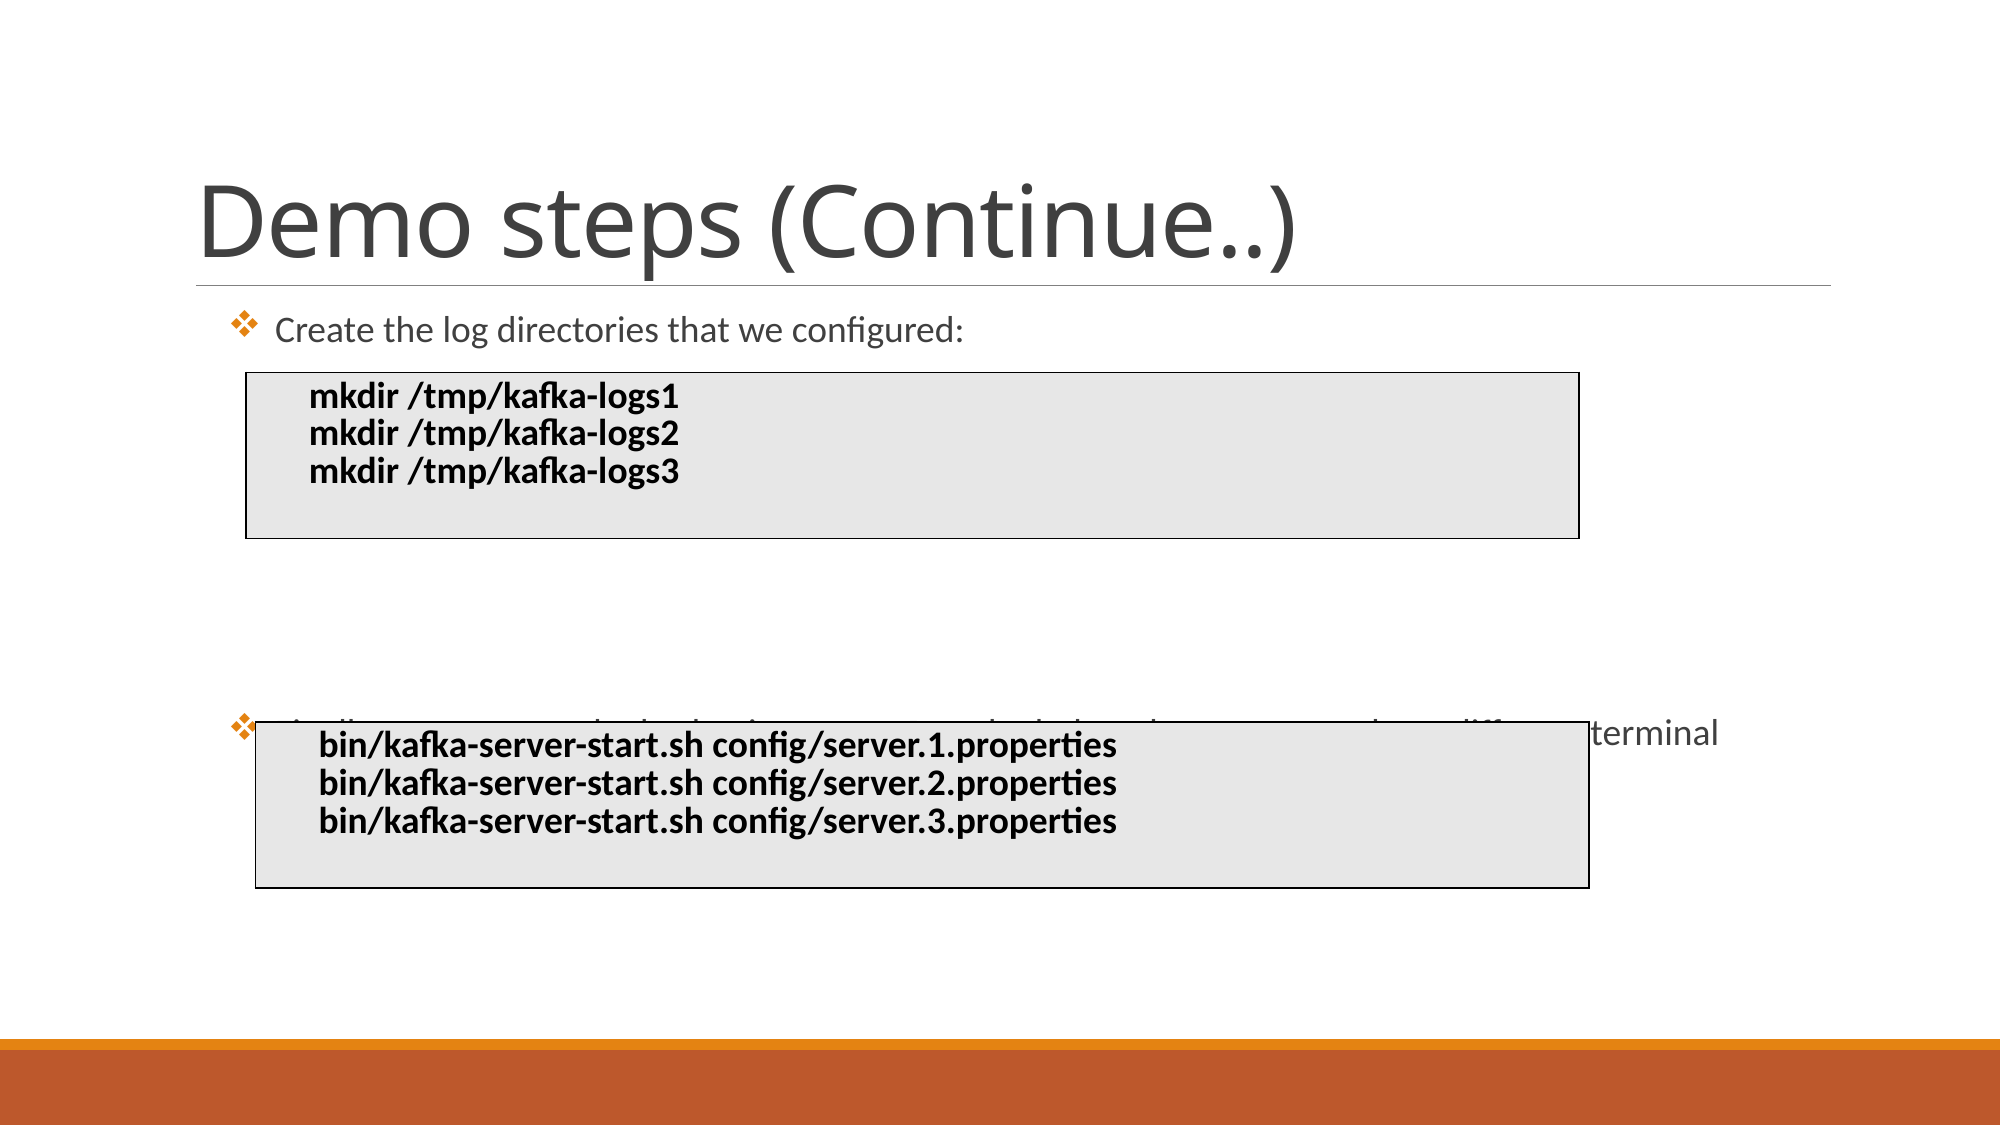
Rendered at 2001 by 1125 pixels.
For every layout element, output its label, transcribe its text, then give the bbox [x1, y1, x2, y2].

list Create the log directories that we configured: Finally, we can start the broker instances. Run the below three commands on different terminal sessions: [180, 302, 1830, 963]
title Demo steps (Continue..) [180, 47, 1830, 285]
table_header bin/kafka-server-start.sh config/server.1.properties bin/kafka-server-start.sh config/server.2.properties bin/kafka-server-start.sh config/server.3.properties [256, 723, 1588, 887]
table_header mkdir /tmp/kafka-logs1 mkdir /tmp/kafka-logs2 mkdir /tmp/kafka-logs3 [247, 373, 1578, 538]
